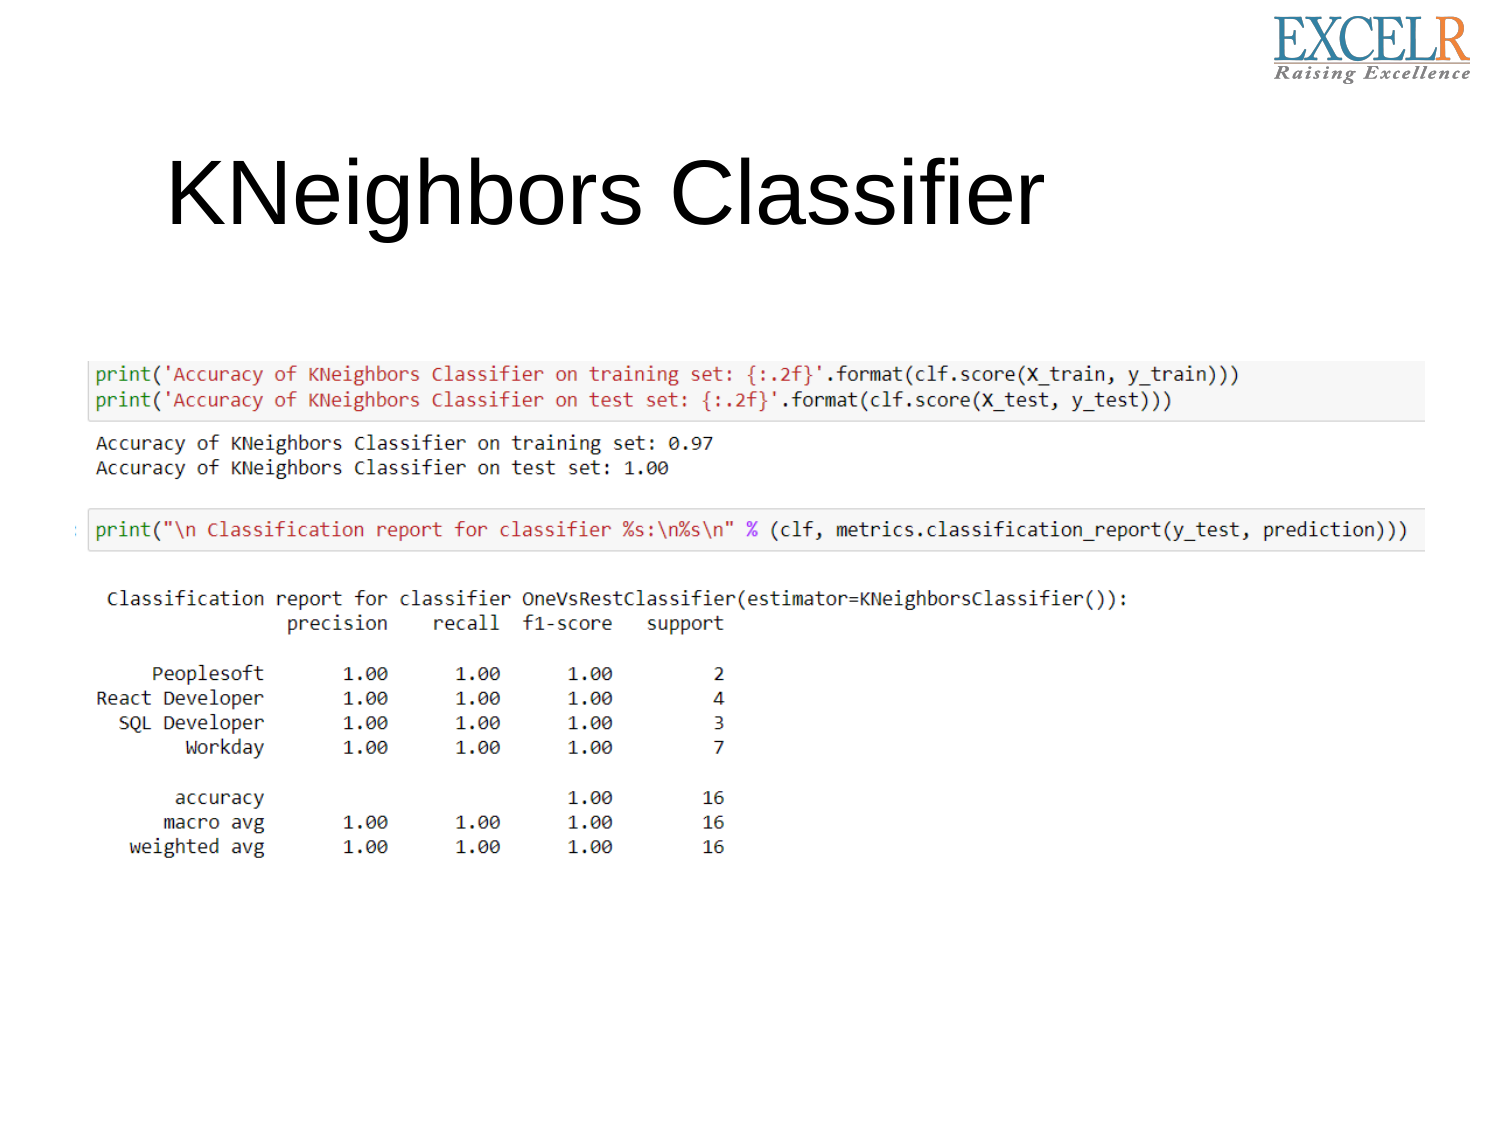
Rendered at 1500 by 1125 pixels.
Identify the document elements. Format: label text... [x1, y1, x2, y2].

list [74, 360, 1426, 907]
title KNeighbors Classifier [75, 158, 1139, 218]
picture [1274, 16, 1470, 85]
